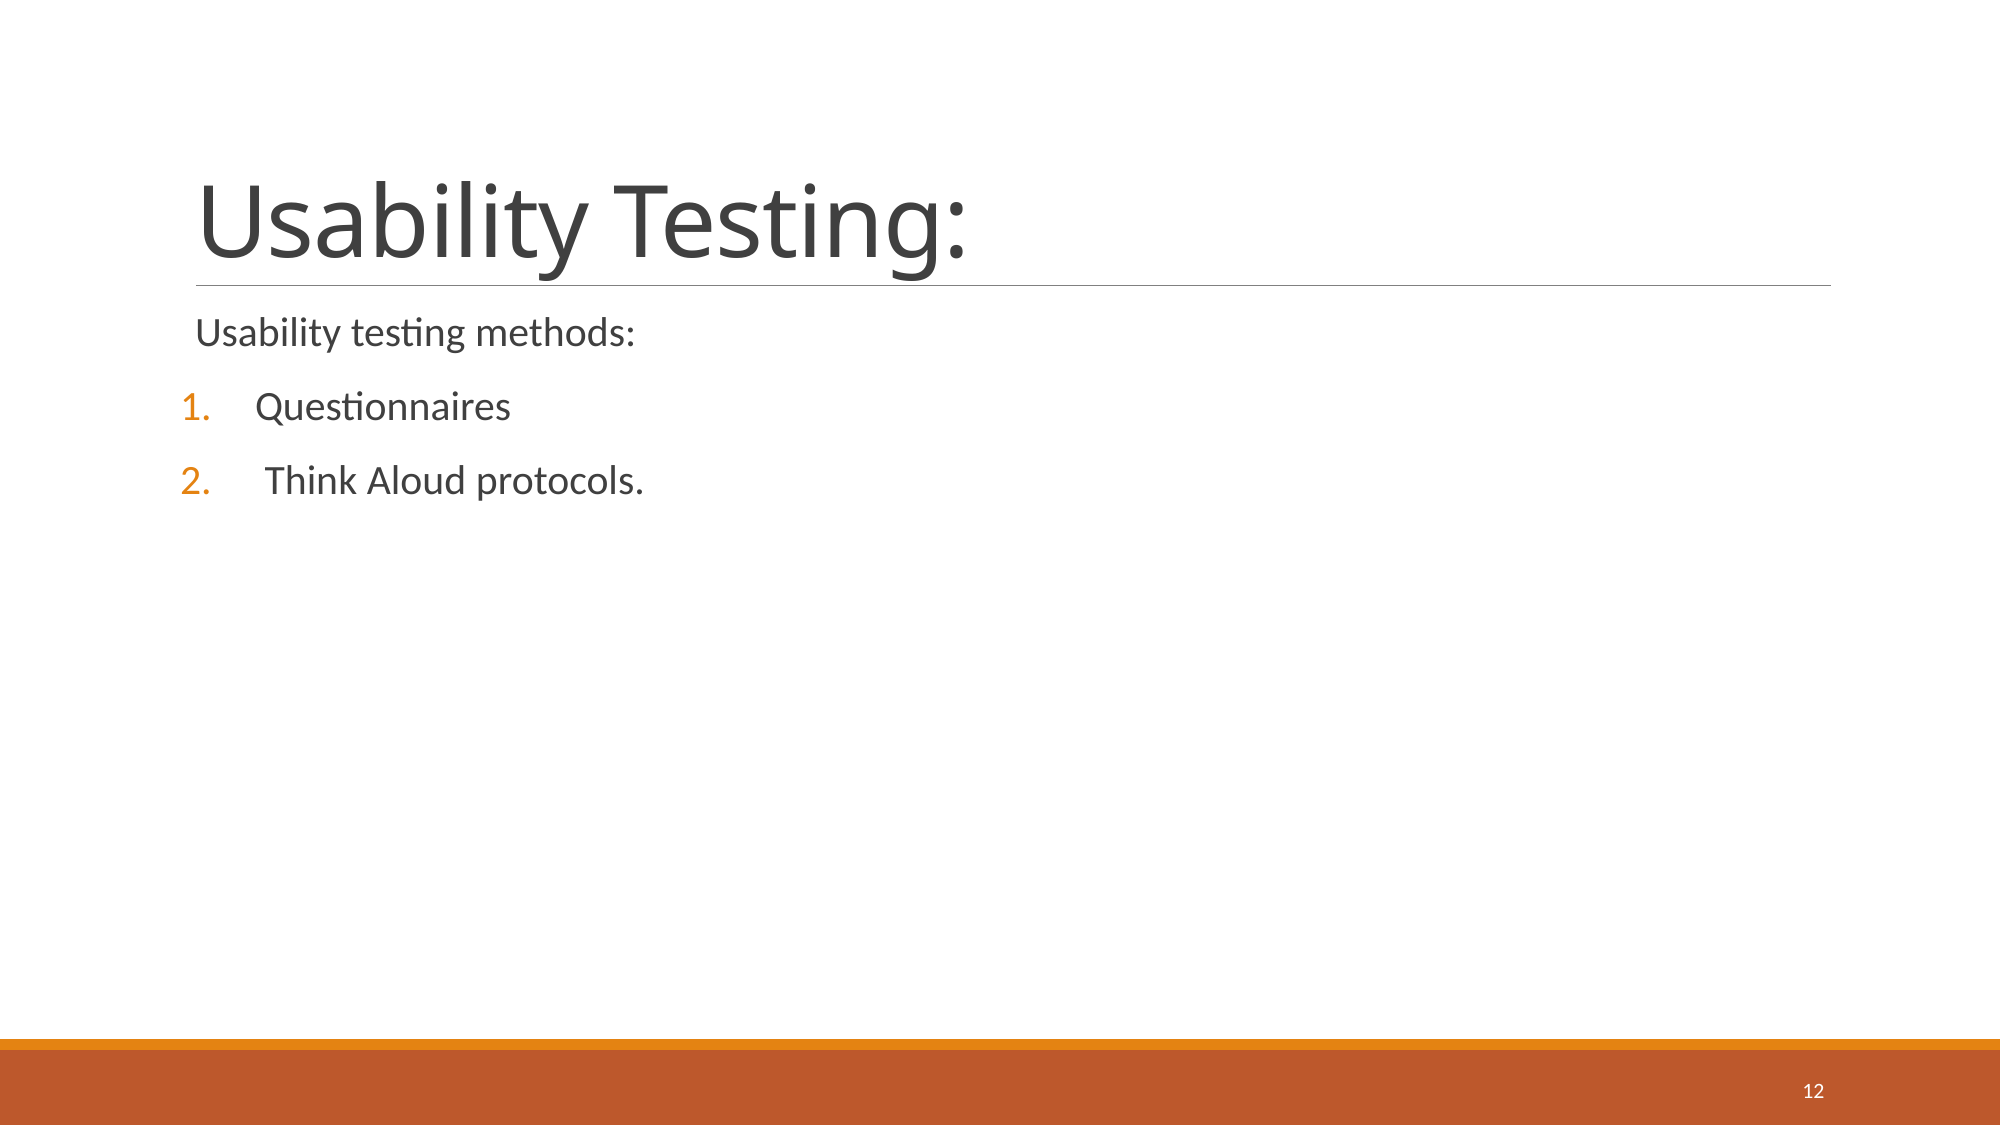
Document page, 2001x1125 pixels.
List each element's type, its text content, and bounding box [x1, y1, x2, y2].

slide_number 12 [1624, 1059, 1840, 1120]
title Usability Testing: [180, 47, 1830, 285]
list Usability testing methods: Questionnaires Think Aloud protocols. [180, 302, 1830, 963]
